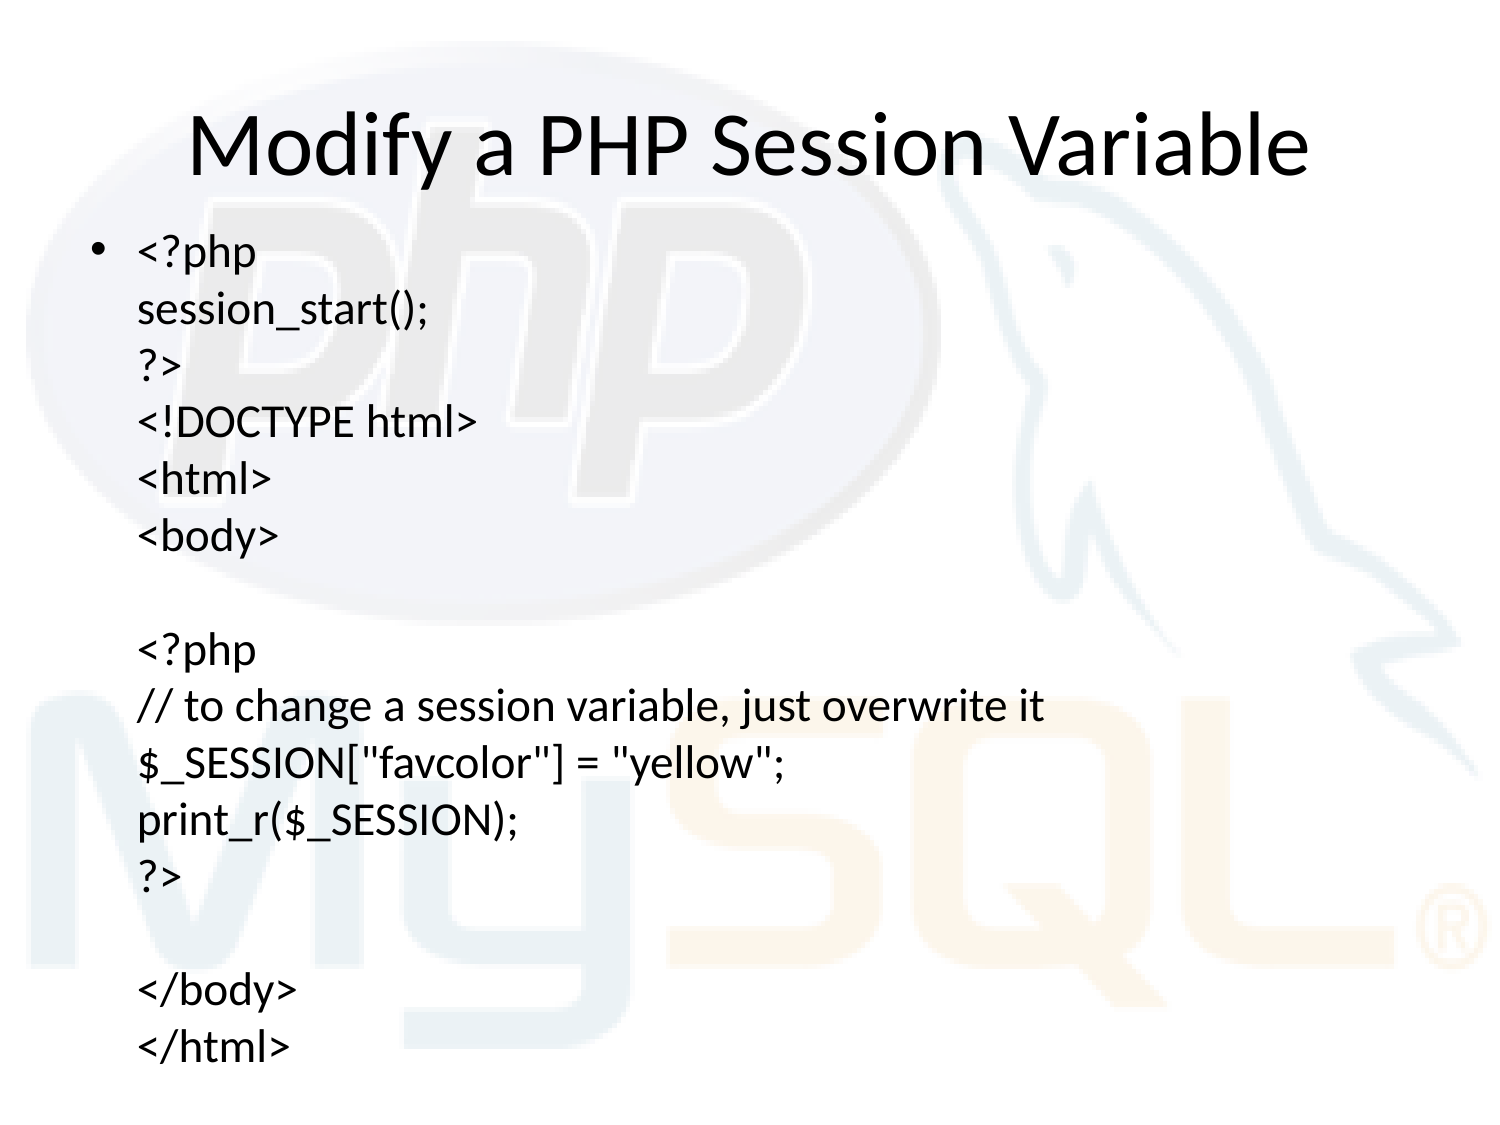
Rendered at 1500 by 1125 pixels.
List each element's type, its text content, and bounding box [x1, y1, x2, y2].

title Modify a PHP Session Variable [75, 45, 1425, 212]
list <?php session_start(); ?> <!DOCTYPE html> <html> <body> <?php // to change a session variable, just overwrite it $_SESSION["favcolor"] = "yellow"; print_r($_SESSION); ?> </body> </html> [75, 212, 1425, 1088]
